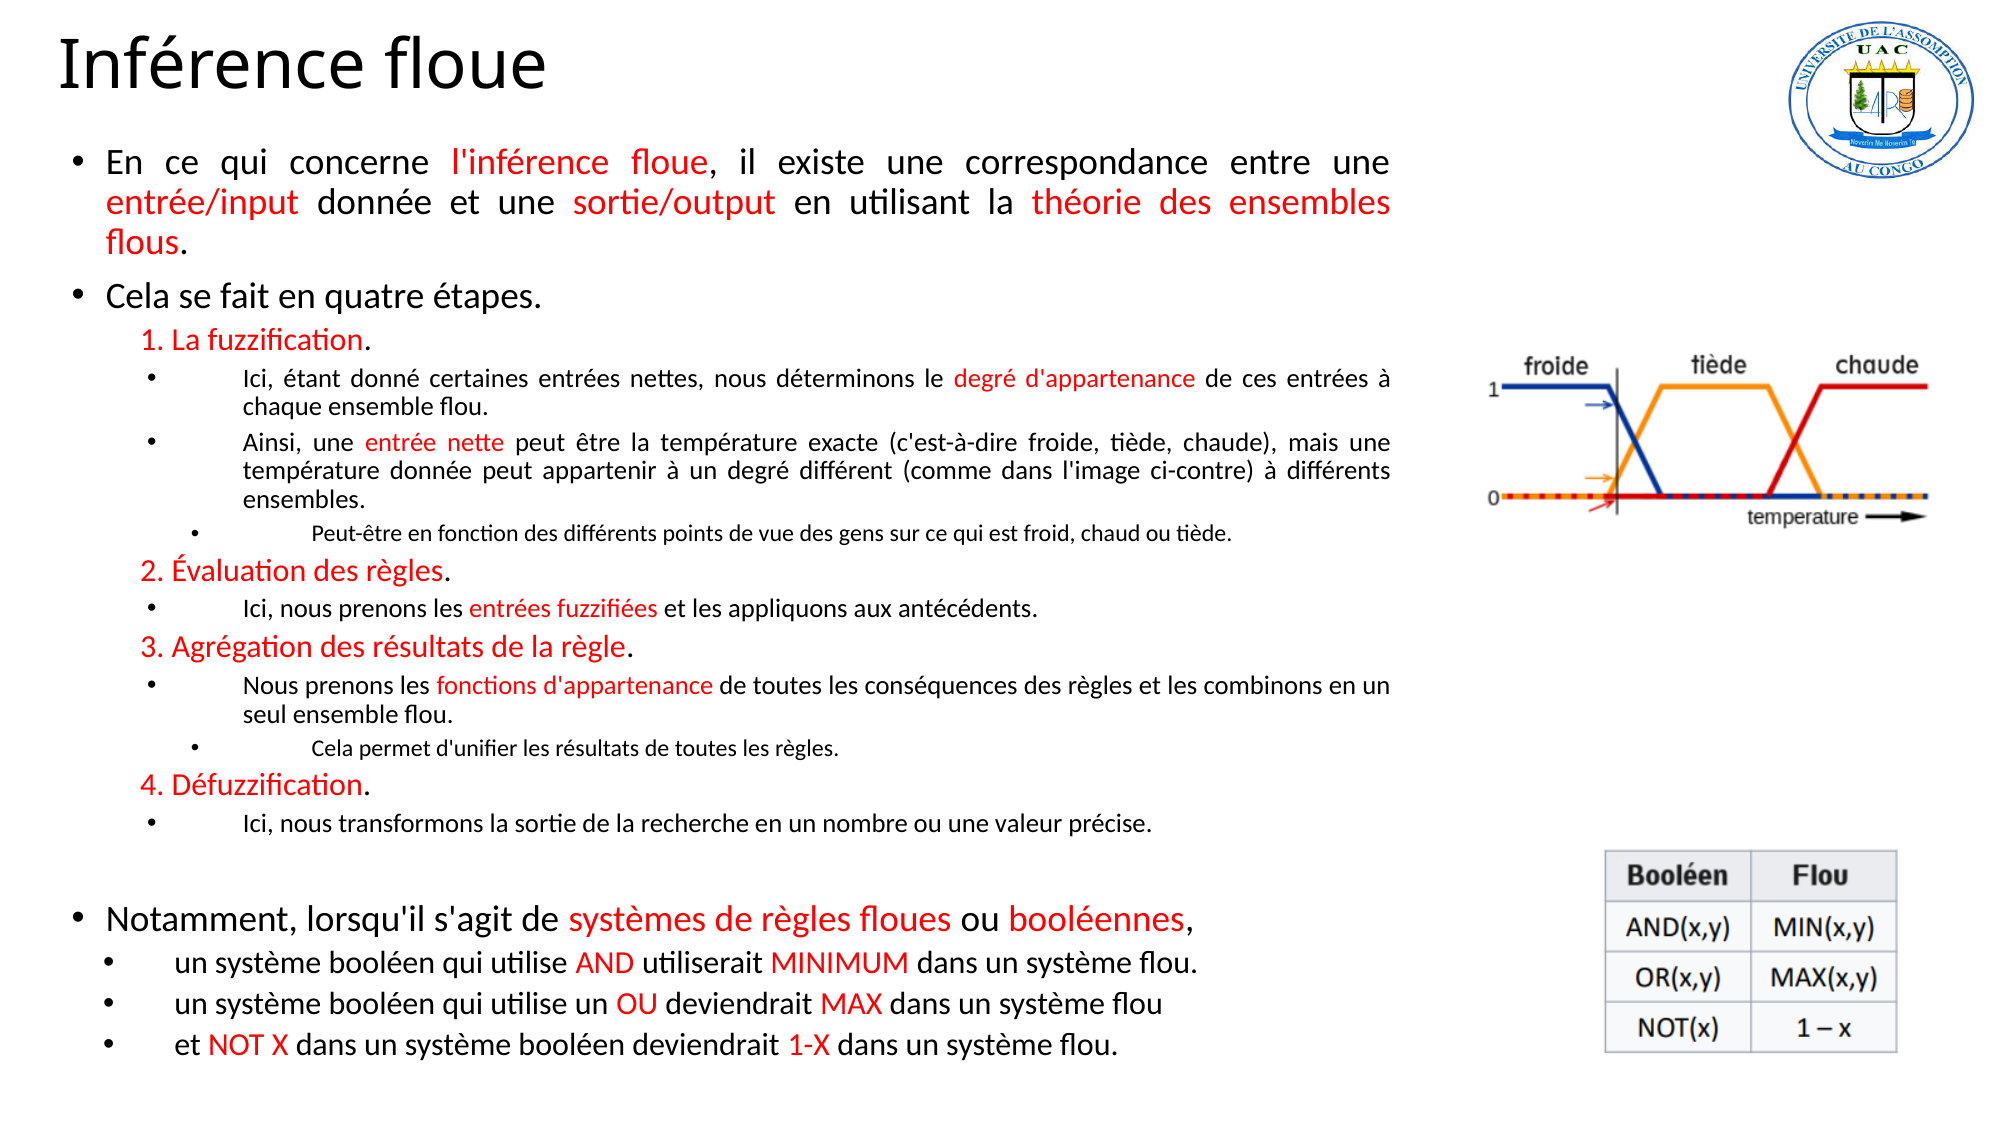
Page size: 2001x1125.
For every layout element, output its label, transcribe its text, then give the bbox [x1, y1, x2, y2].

list En ce qui concerne l'inférence floue, il existe une correspondance entre une entrée/input donnée et une sortie/output en utilisant la théorie des ensembles flous. Cela se fait en quatre étapes. 1. La fuzzification. Ici, étant donné certaines entrées nettes, nous déterminons le degré d'appartenance de ces entrées à chaque ensemble flou. Ainsi, une entrée nette peut être la température exacte (c'est-à-dire froide, tiède, chaude), mais une température donnée peut appartenir à un degré différent (comme dans l'image ci-contre) à différents ensembles. Peut-être en fonction des différents points de vue des gens sur ce qui est froid, chaud ou tiède. 2. Évaluation des règles. Ici, nous prenons les entrées fuzzifiées et les appliquons aux antécédents. 3. Agrégation des résultats de la règle. Nous prenons les fonctions d'appartenance de toutes les conséquences des règles et les combinons en un seul ensemble flou. Cela permet d'unifier les résultats de toutes les règles. 4. Défuzzification. Ici, nous transformons la sortie de la recherche en un nombre ou une valeur précise. Notamment, lorsqu'il s'agit de systèmes de règles floues ou booléennes, un système booléen qui utilise AND utiliserait MINIMUM dans un système flou. un système booléen qui utilise un OU deviendrait MAX dans un système flou et NOT X dans un système booléen deviendrait 1-X dans un système flou. [56, 134, 1406, 1080]
title Inférence floue [43, 21, 1769, 112]
picture [1600, 842, 1903, 1057]
picture [1784, 15, 1982, 184]
picture [1473, 339, 1944, 533]
